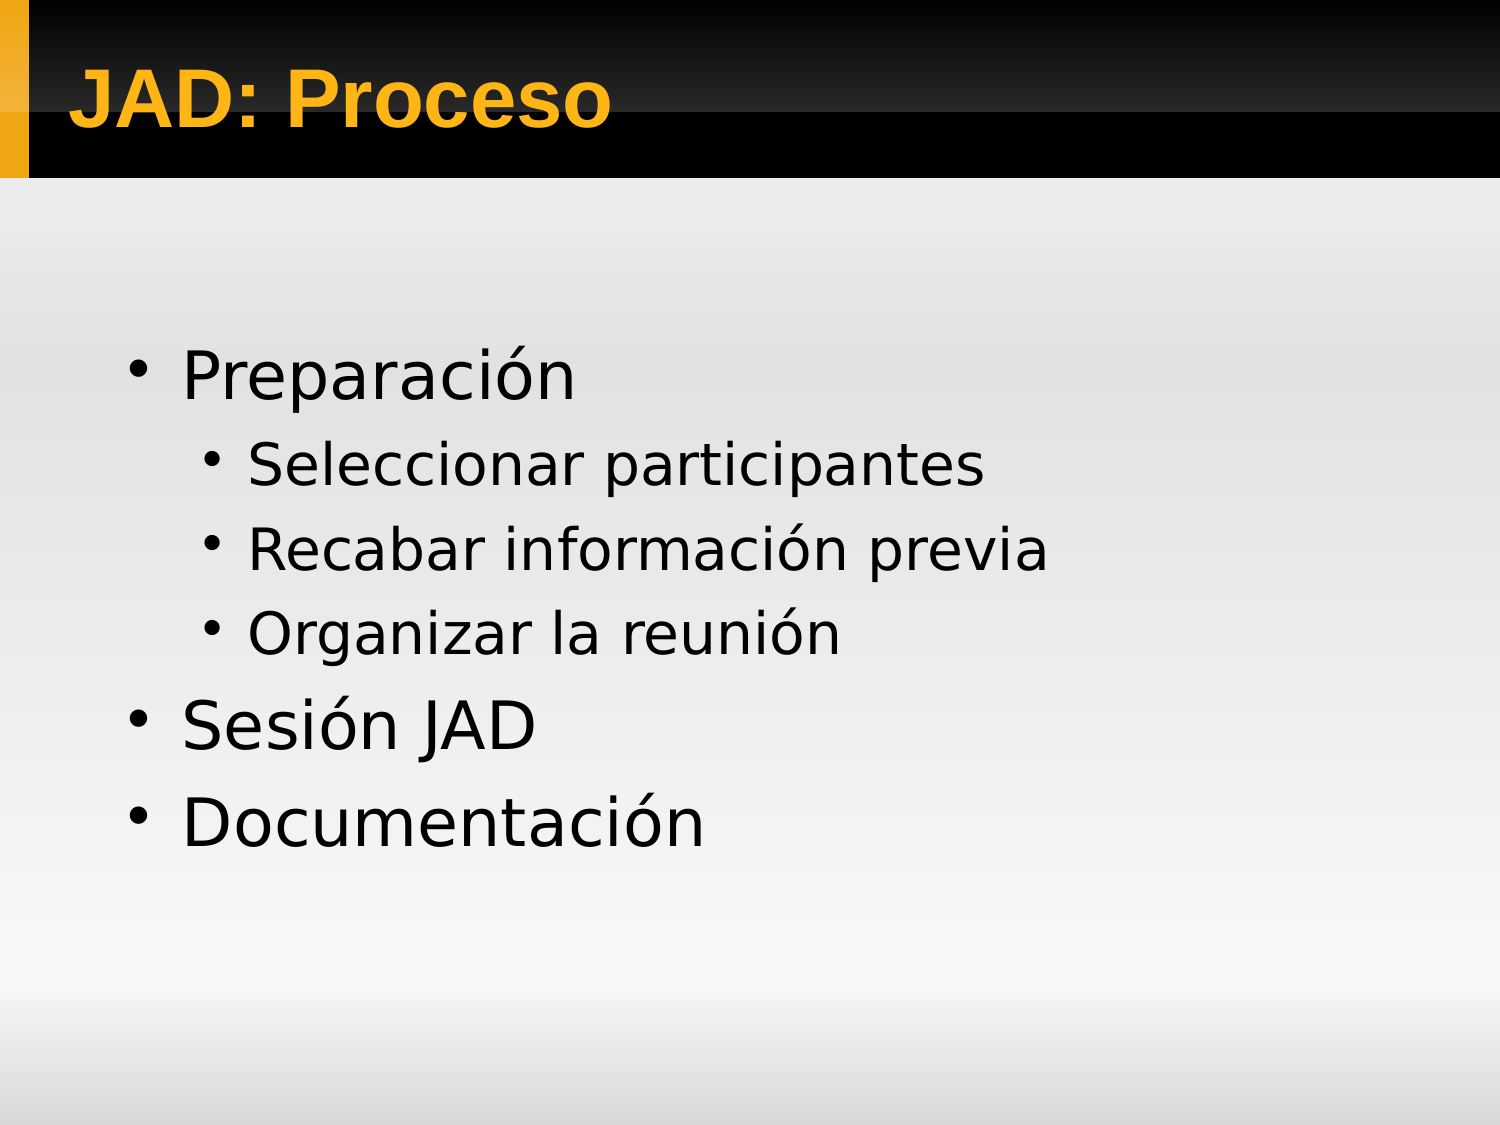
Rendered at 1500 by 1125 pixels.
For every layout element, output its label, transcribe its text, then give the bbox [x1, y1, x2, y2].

title JAD: Proceso [53, 0, 1152, 196]
text_box Preparación Seleccionar participantes Recabar información previa Organizar la reunión Sesión JAD Documentación [112, 324, 1388, 1000]
picture [0, 0, 1500, 1125]
